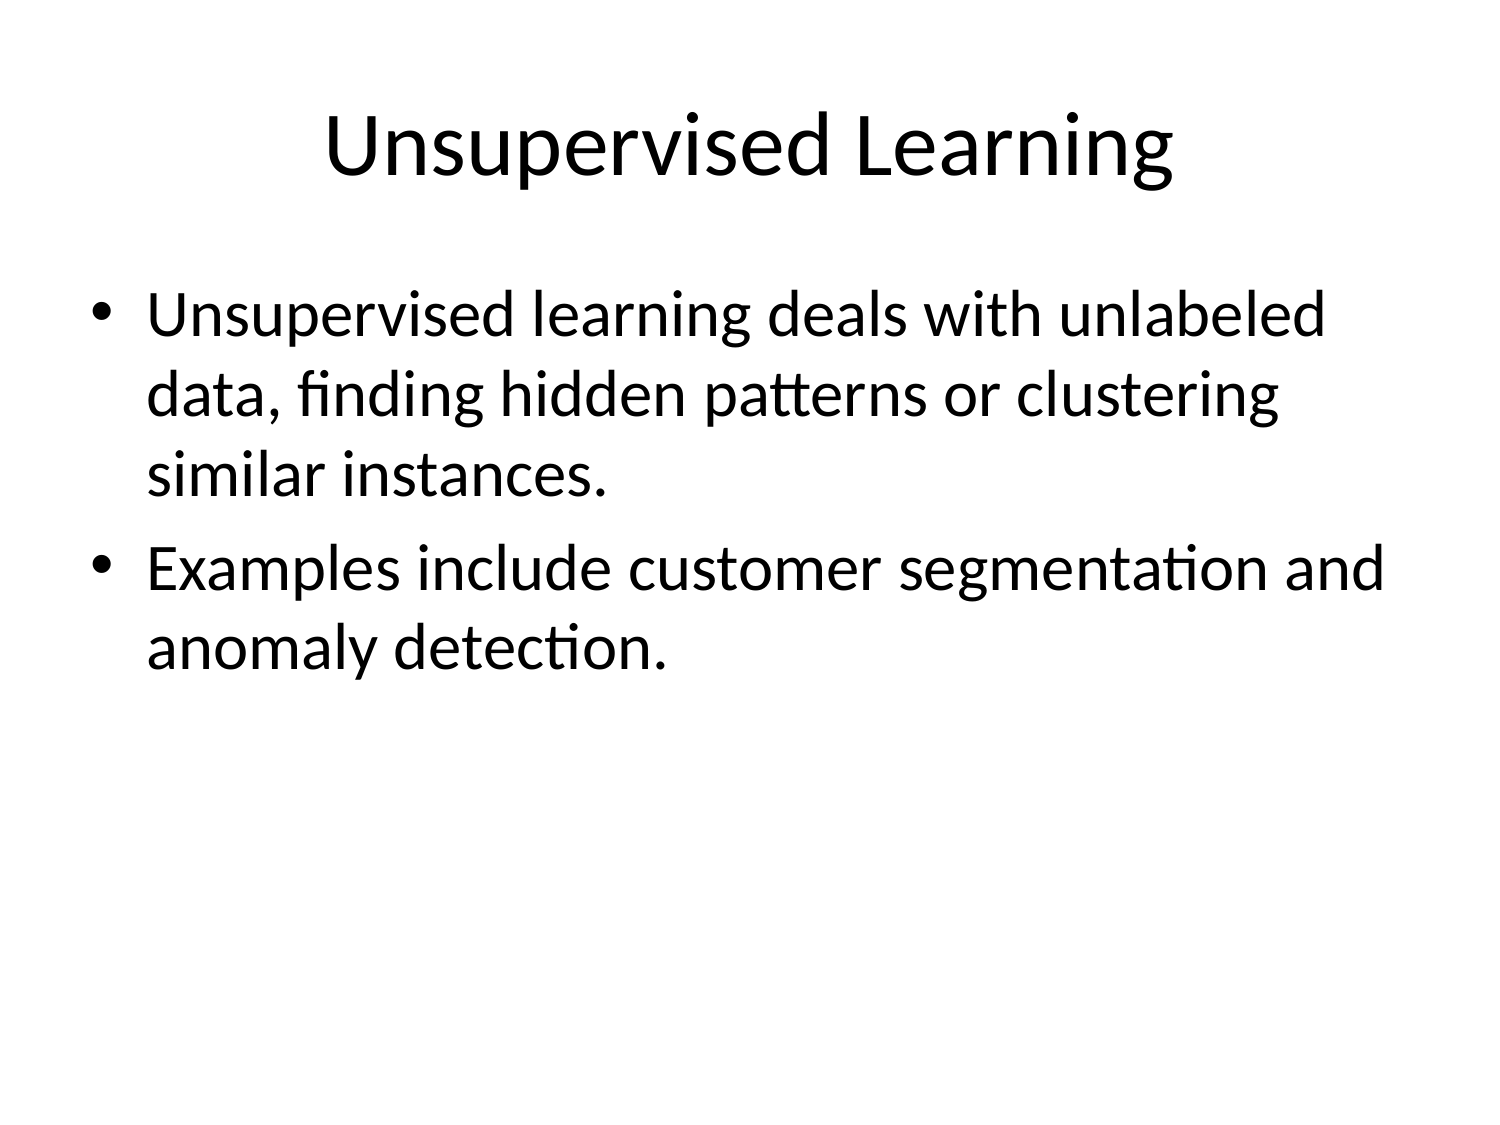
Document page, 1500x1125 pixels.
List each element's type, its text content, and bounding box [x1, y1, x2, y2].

title Unsupervised Learning [75, 45, 1425, 233]
list Unsupervised learning deals with unlabeled data, finding hidden patterns or clustering similar instances. Examples include customer segmentation and anomaly detection. [75, 262, 1425, 1005]
